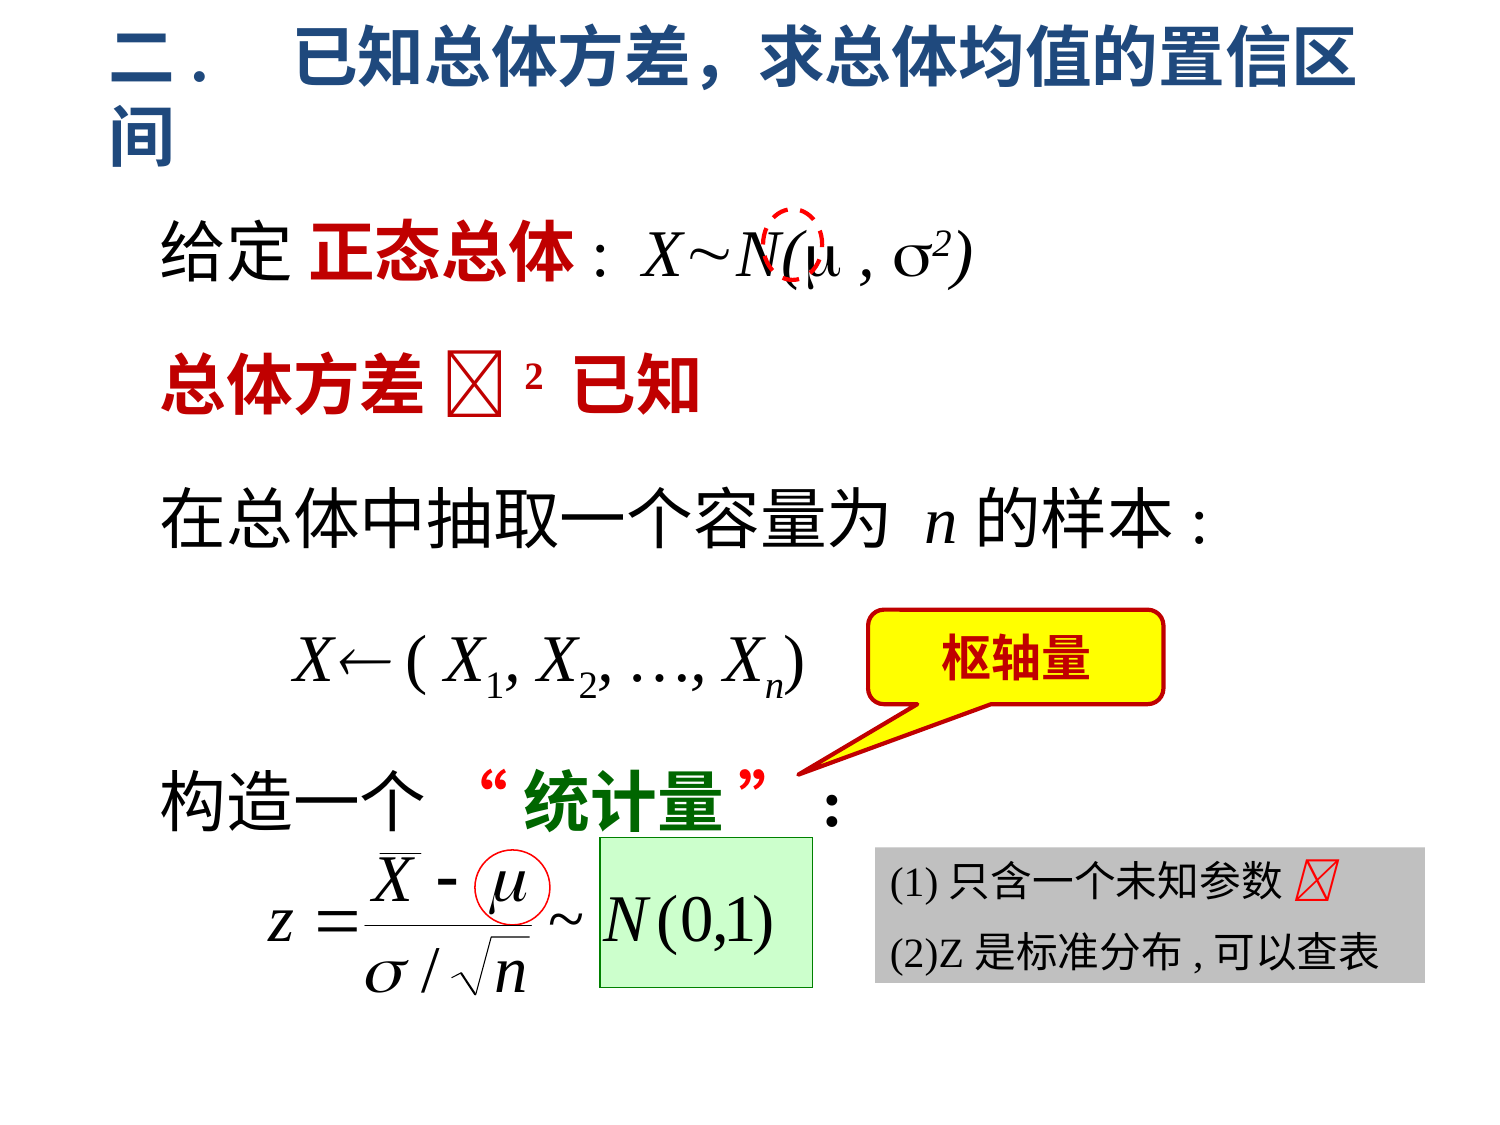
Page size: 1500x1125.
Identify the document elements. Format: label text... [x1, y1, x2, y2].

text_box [867, 609, 1164, 705]
text_box 二. 已知总体方差，求总体均值的置信区间 [94, 0, 1432, 189]
text_box 给定 正态总体: XN( , 2) 总体方差 2 已知 在总体中抽取一个容量为 n的样本: X ( X1, X2, …, Xn) 构造一个 “ 统计量 ”: [88, 162, 1364, 838]
text_box [763, 209, 823, 280]
text_box (1)只含一个未知参数  (2)Z是标准分布,可以查表 [875, 847, 1425, 983]
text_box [262, 845, 778, 1101]
text_box [599, 838, 813, 988]
